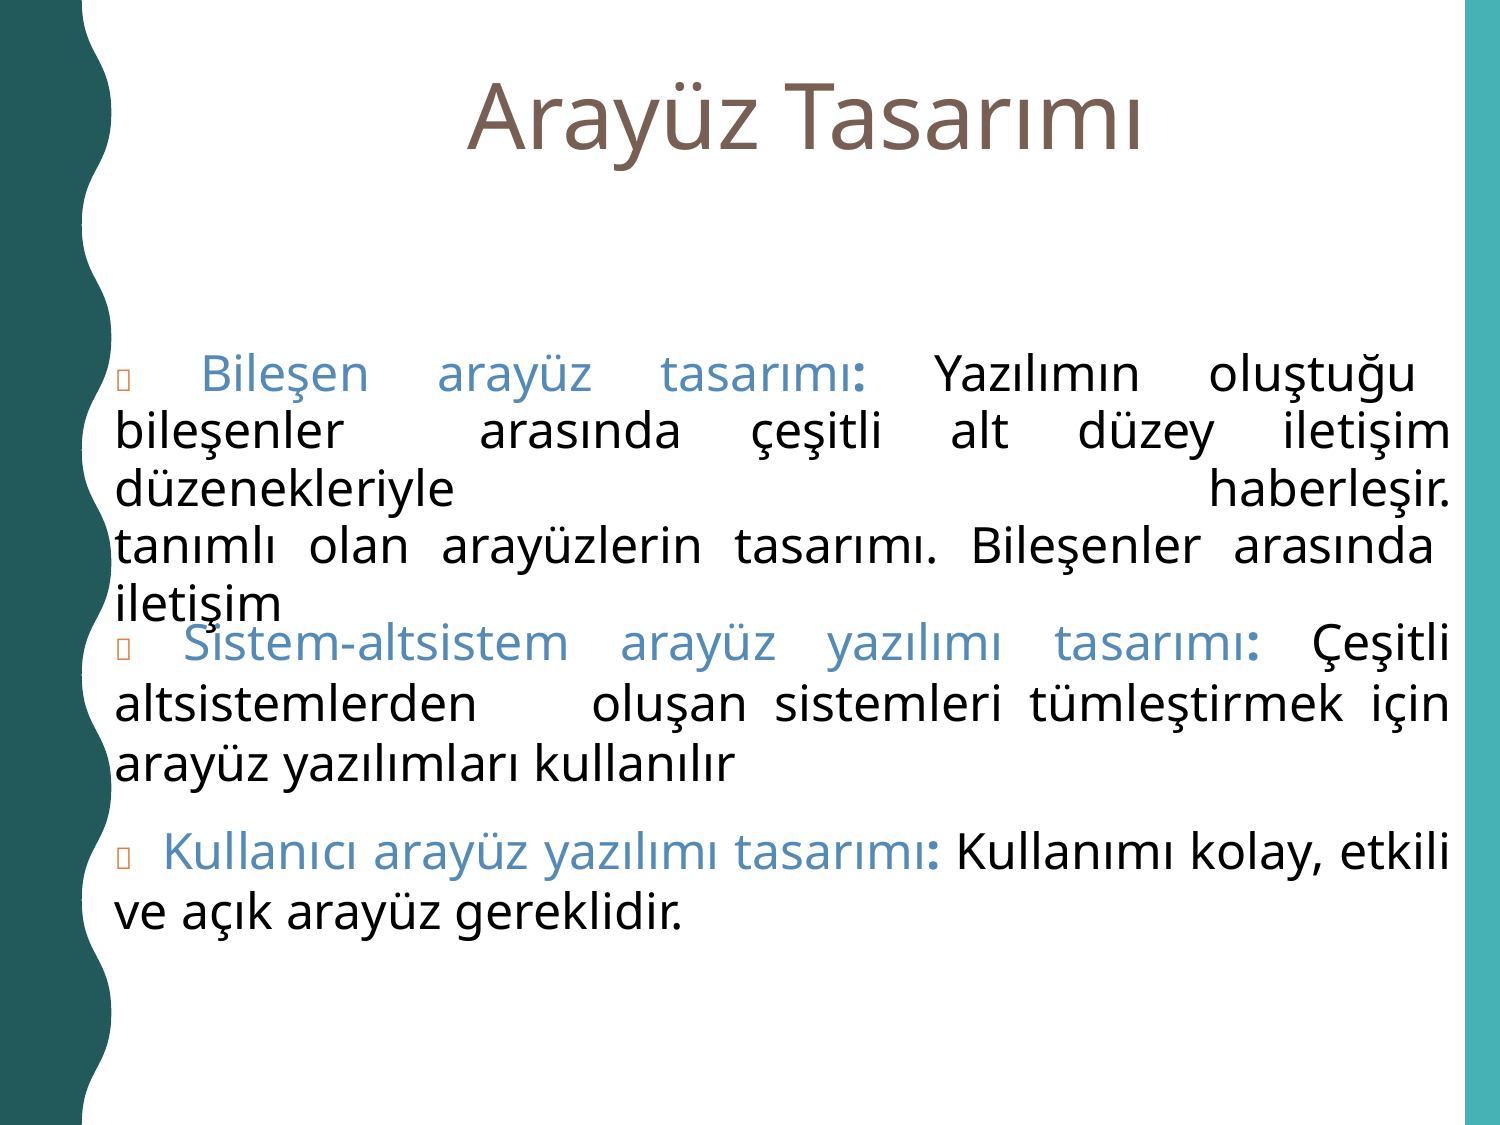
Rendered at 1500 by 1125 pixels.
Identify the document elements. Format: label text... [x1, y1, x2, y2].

text_box  Bileşen arayüz tasarımı: Yazılımın oluştuğu bileşenler arasında çeşitli alt düzey iletişim düzenekleriyle haberleşir. tanımlı olan arayüzlerin tasarımı. Bileşenler arasında iletişim [114, 343, 1452, 610]
text_box Arayüz Tasarımı [467, 62, 1147, 274]
text_box  Sistem-altsistem arayüz yazılımı tasarımı: Çeşitli altsistemlerden oluşan sistemleri tümleştirmek için arayüz yazılımları kullanılır [114, 610, 1452, 818]
text_box  Kullanıcı arayüz yazılımı tasarımı: Kullanımı kolay, etkili ve açık arayüz gereklidir. [114, 818, 1452, 1000]
